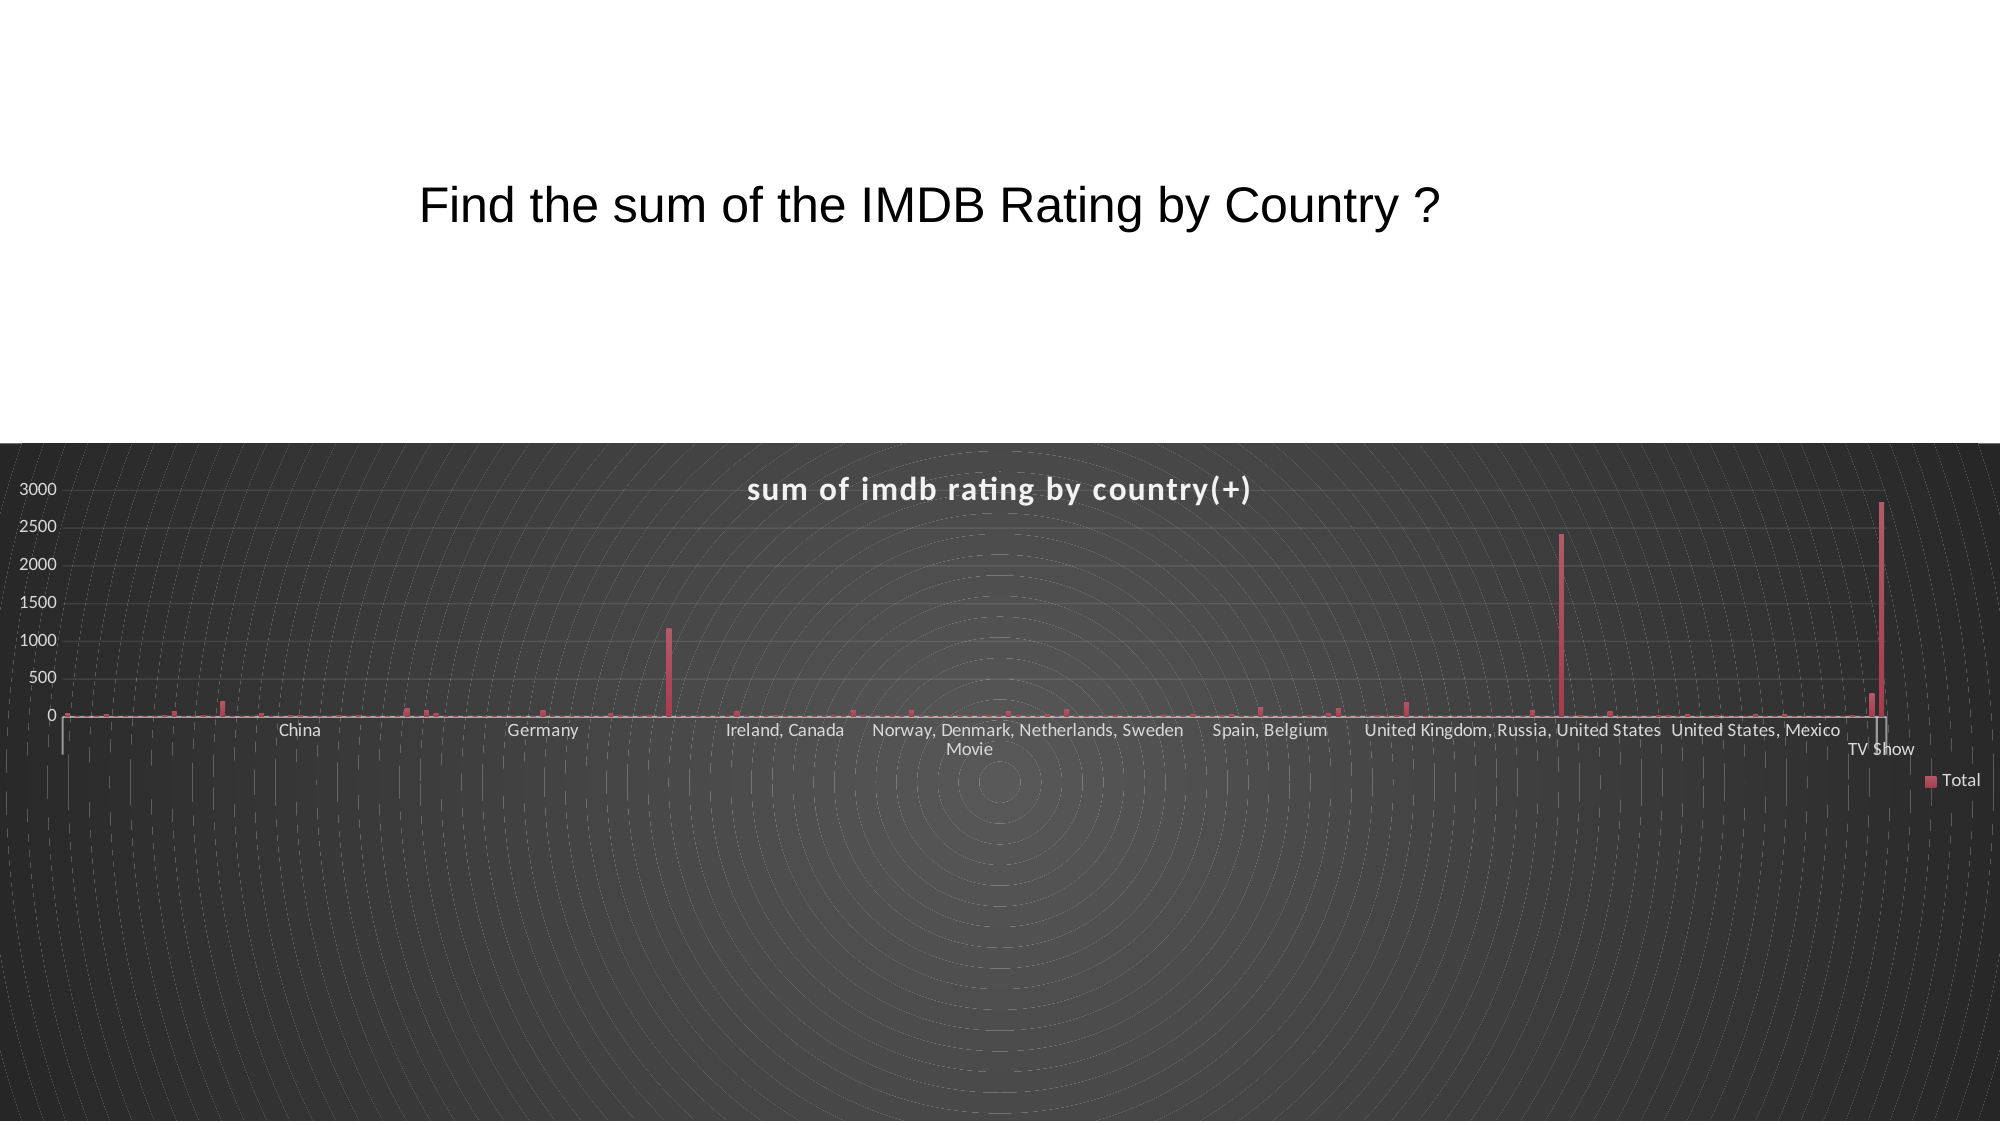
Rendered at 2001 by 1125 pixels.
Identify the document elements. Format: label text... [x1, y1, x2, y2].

text_box Find the sum of the IMDB Rating by Country ? [385, 165, 1476, 240]
chart [0, 443, 2000, 1121]
